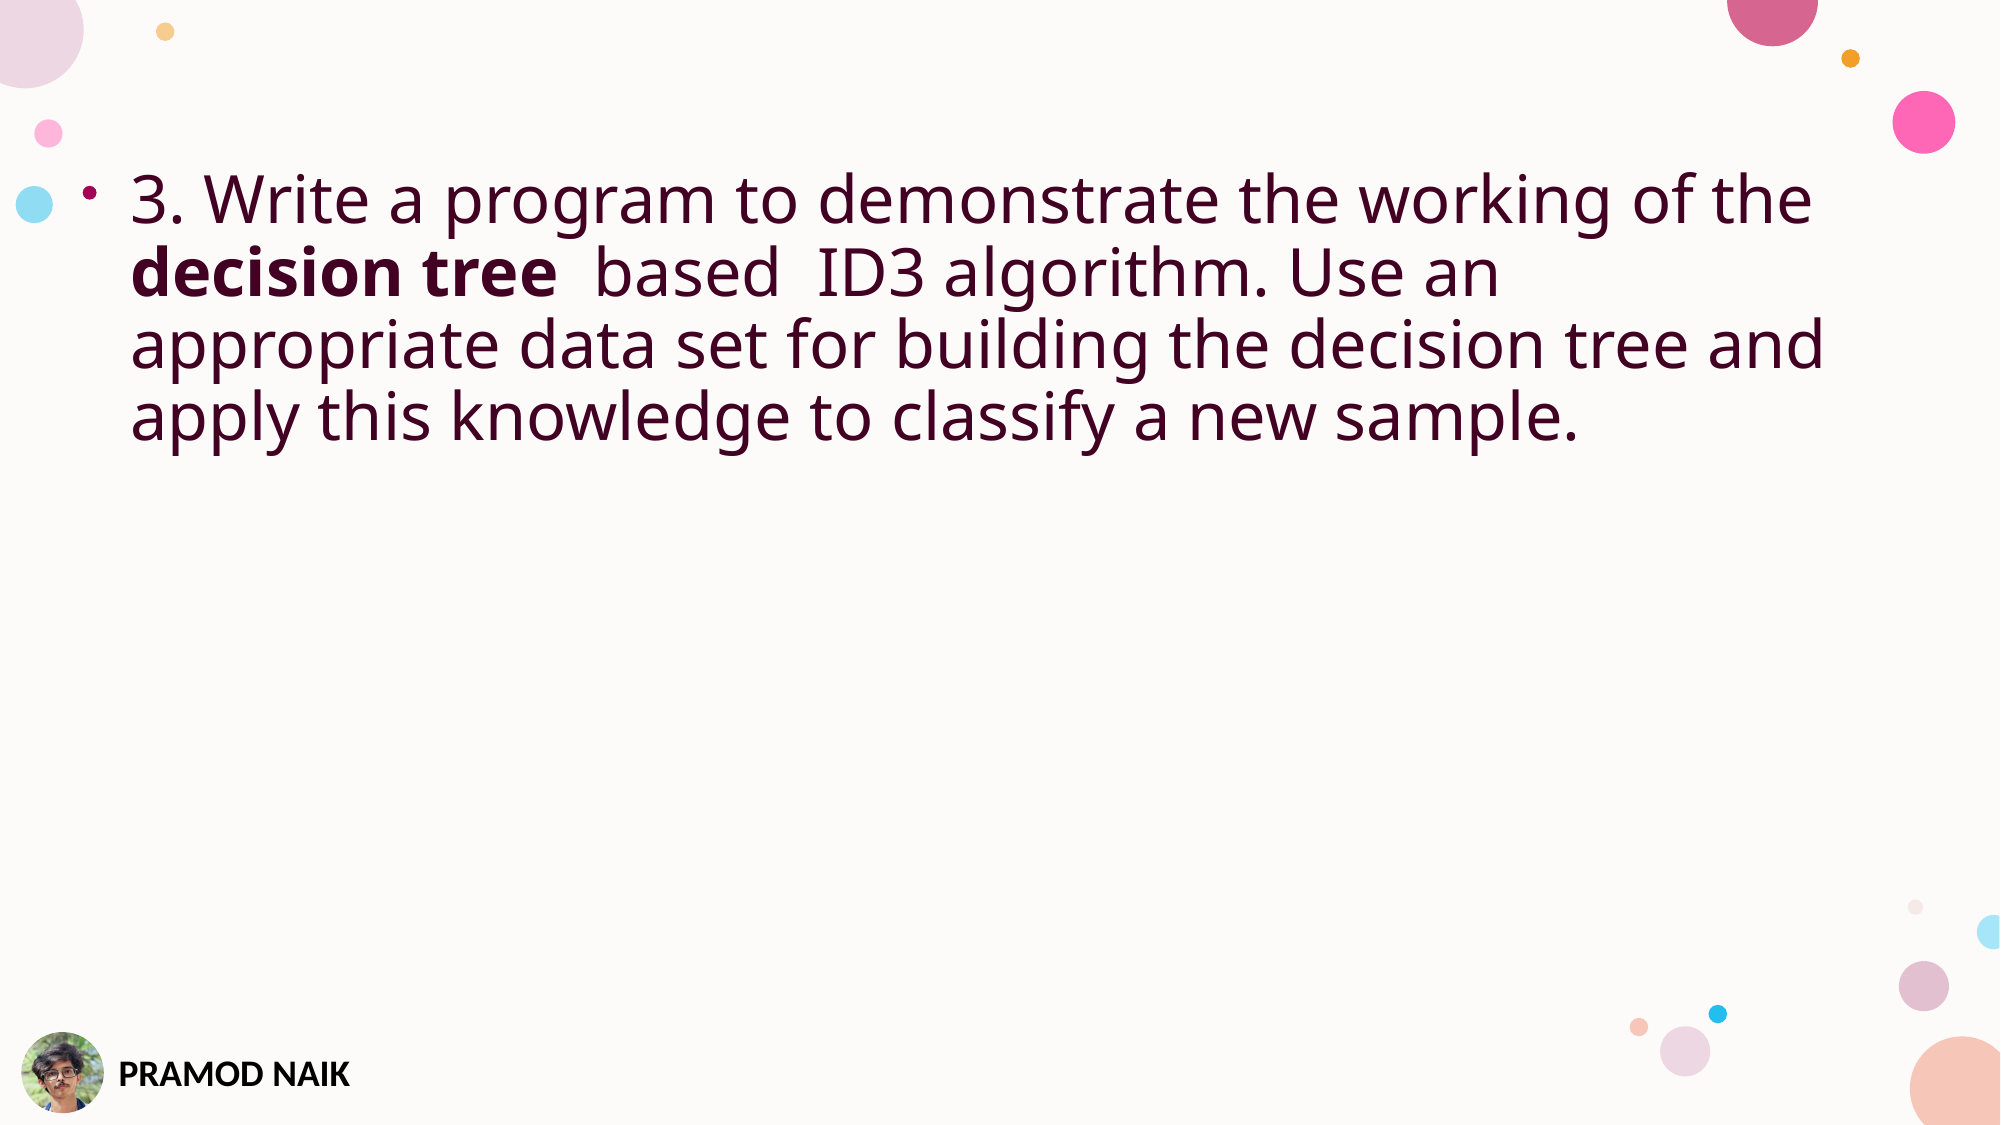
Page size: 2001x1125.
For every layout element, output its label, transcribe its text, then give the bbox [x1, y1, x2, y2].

list 3. Write a program to demonstrate the working of the decision tree based ID3 algorithm. Use an appropriate data set for building the decision tree and apply this knowledge to classify a new sample. [115, 158, 1904, 968]
picture [21, 1031, 104, 1114]
